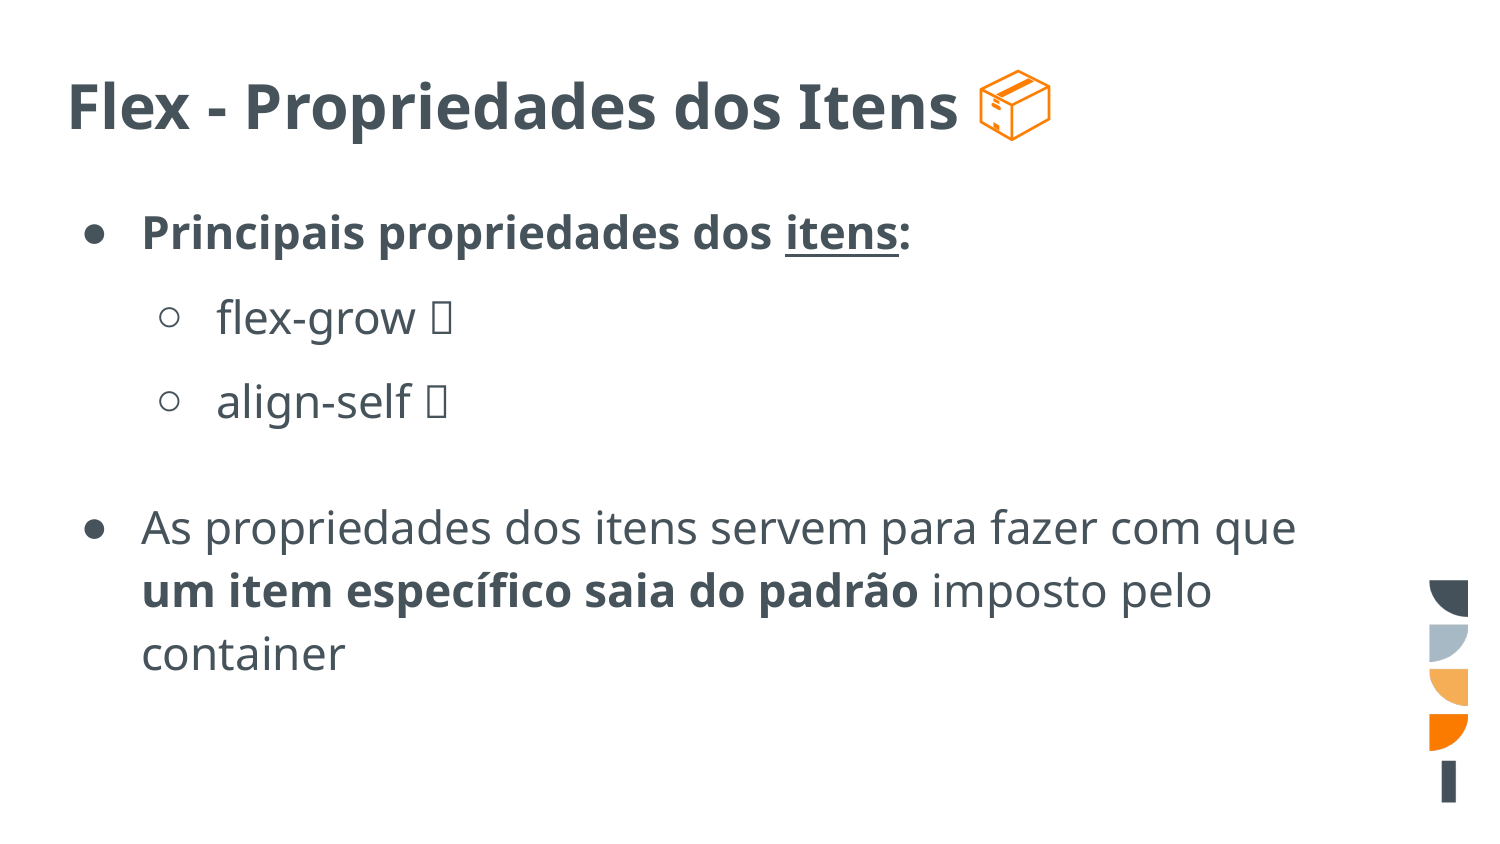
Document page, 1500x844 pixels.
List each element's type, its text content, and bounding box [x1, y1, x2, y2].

title Flex - Propriedades dos Itens 📦 [51, 20, 1336, 182]
subtitle Principais propriedades dos itens: flex-grow 🥇 align-self 🥈 As propriedades dos itens servem para fazer com que um item específico saia do padrão imposto pelo container [51, 181, 1390, 778]
picture [1430, 581, 1468, 803]
